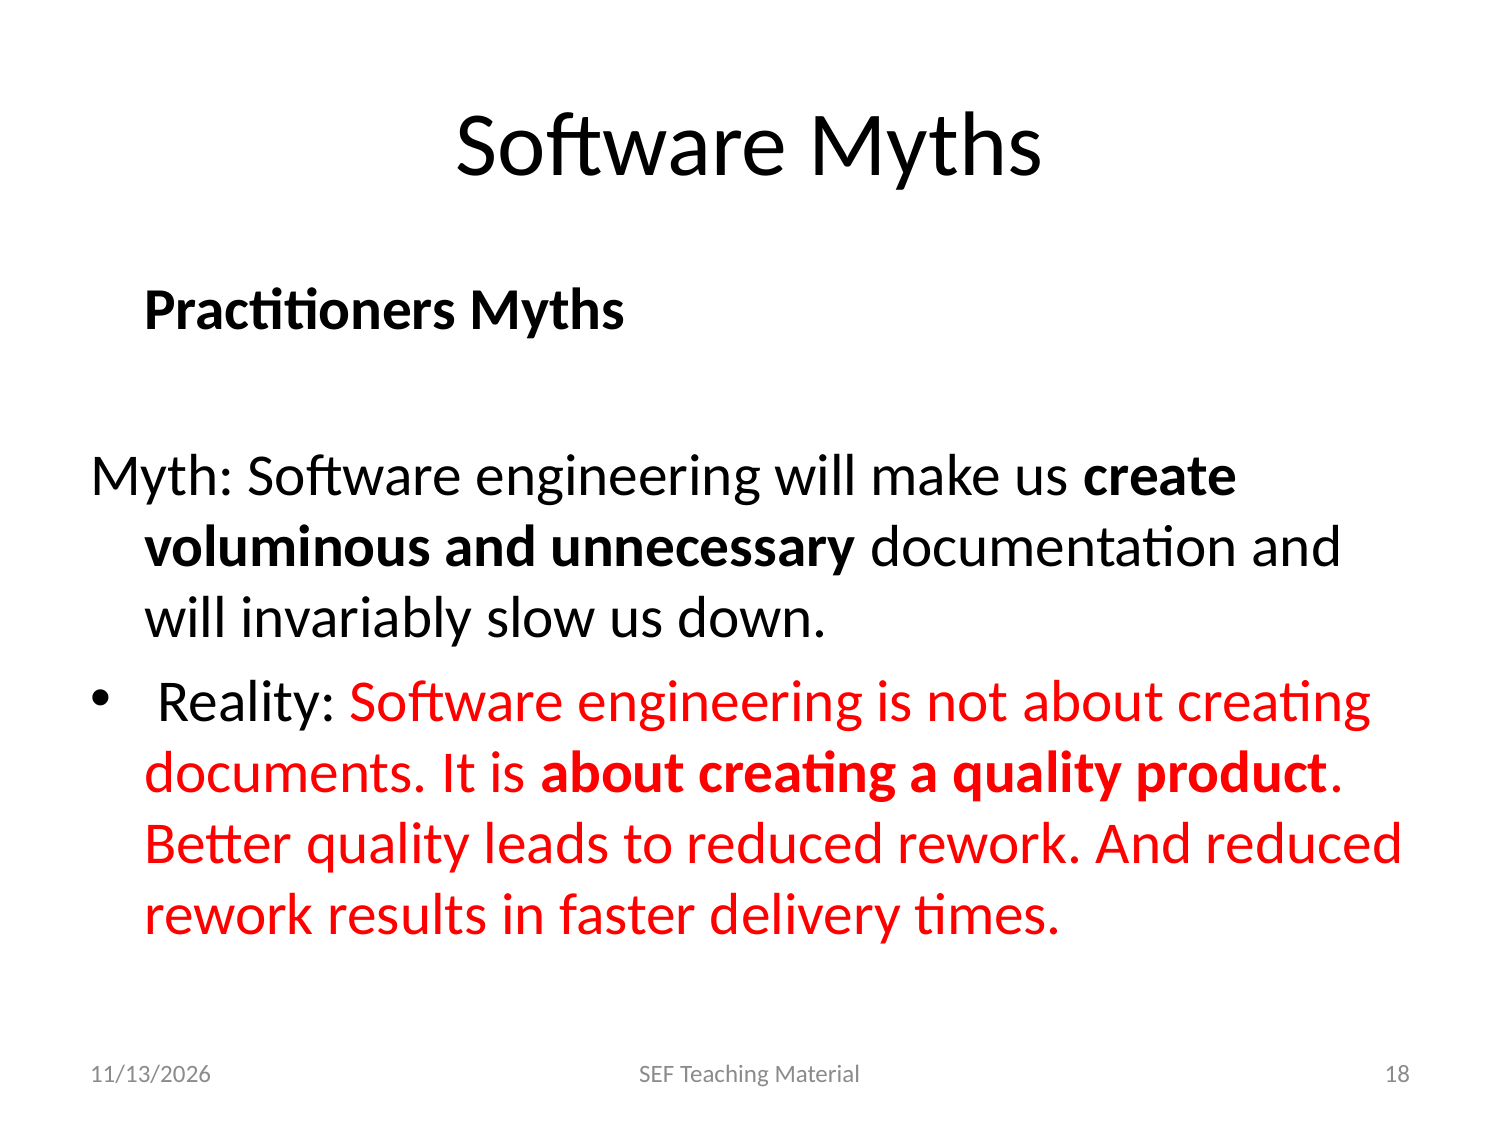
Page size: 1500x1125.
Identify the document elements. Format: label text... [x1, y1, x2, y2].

footer SEF Teaching Material [512, 1042, 988, 1103]
list Practitioners Myths Myth: Software engineering will make us create voluminous and unnecessary documentation and will invariably slow us down. Reality: Software engineering is not about creating documents. It is about creating a quality product. Better quality leads to reduced rework. And reduced rework results in faster delivery times. [75, 262, 1425, 1005]
slide_number 18 [1074, 1042, 1425, 1103]
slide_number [75, 1042, 425, 1103]
title Software Myths [75, 45, 1425, 233]
